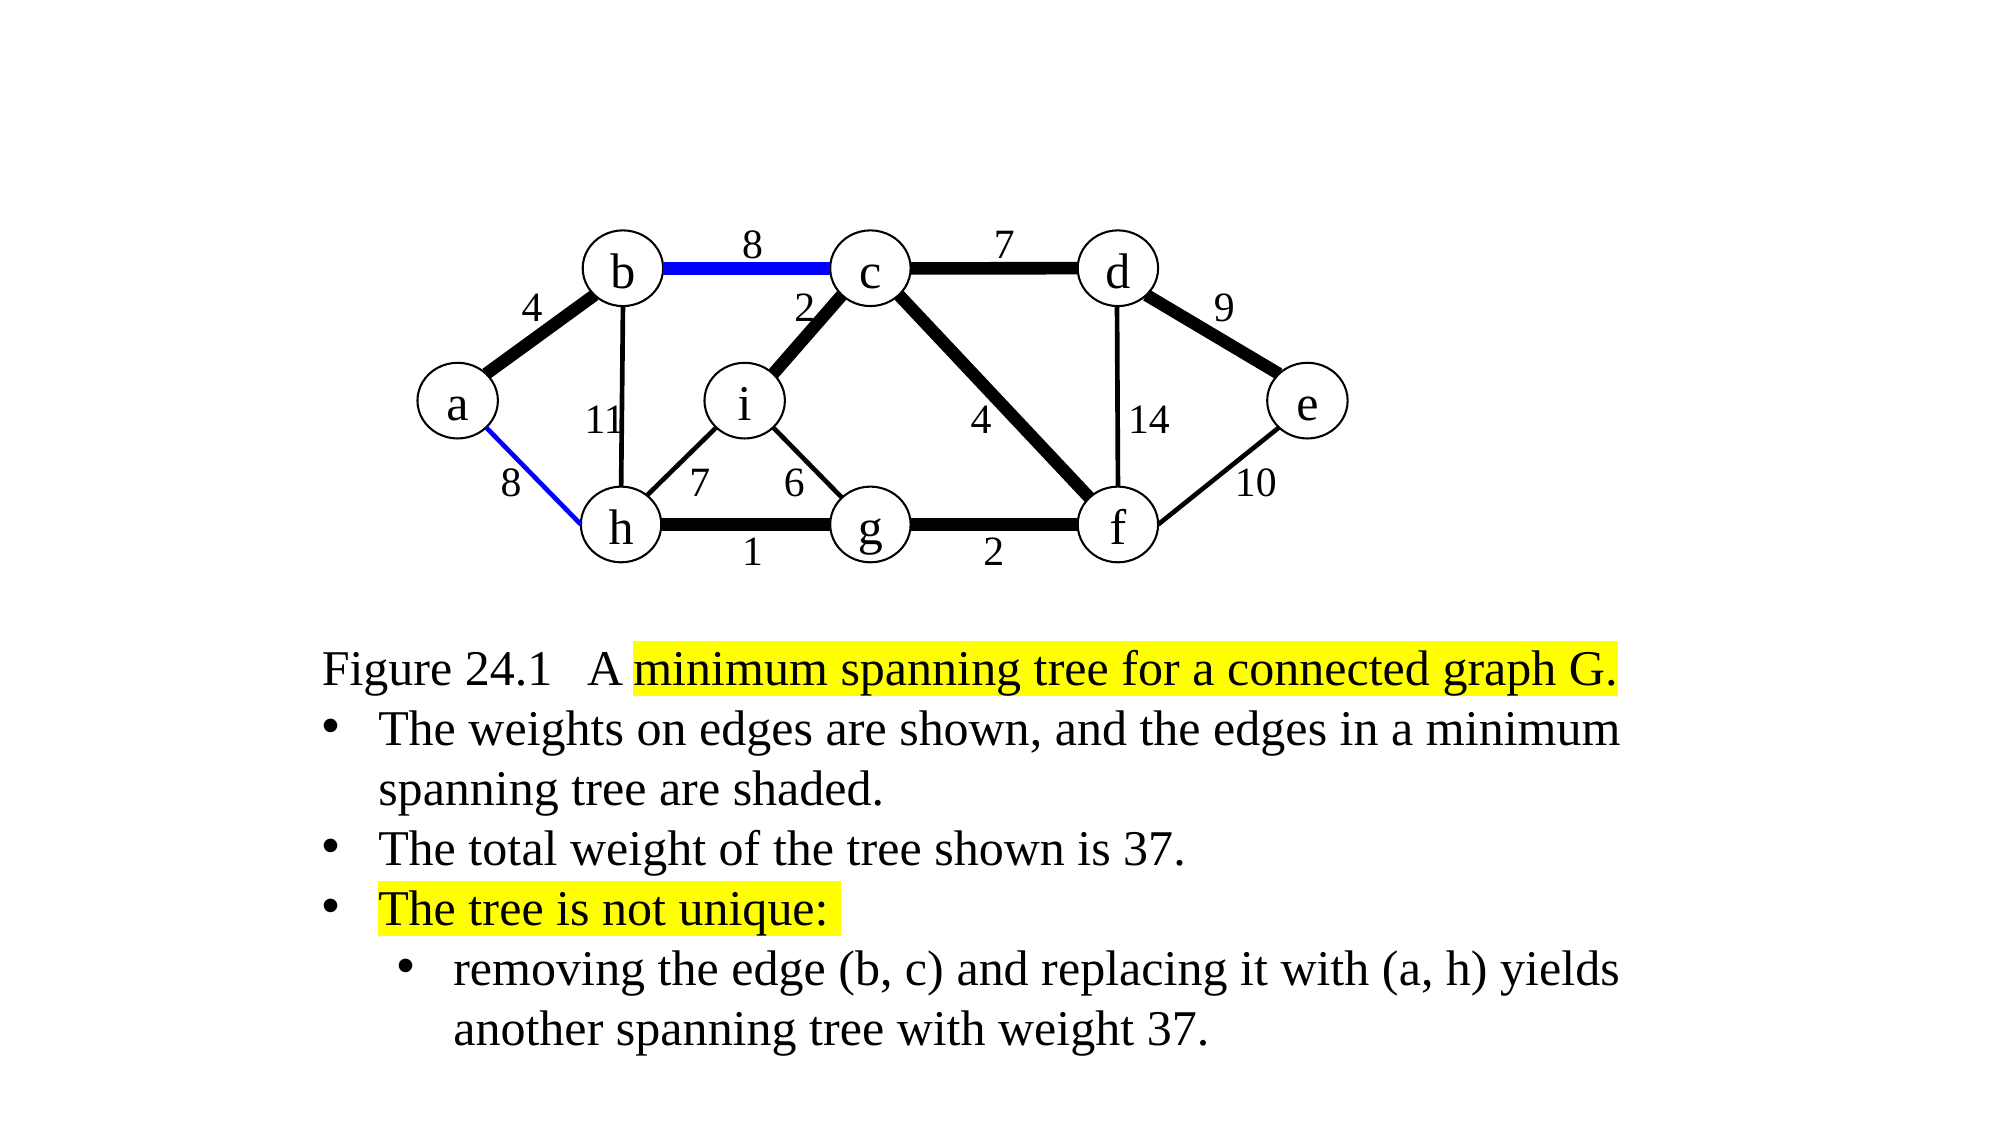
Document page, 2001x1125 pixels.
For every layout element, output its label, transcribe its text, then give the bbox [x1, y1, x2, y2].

text_box e [1266, 361, 1349, 440]
text_box i [703, 361, 786, 440]
text_box a [416, 361, 499, 440]
text_box c [829, 229, 912, 308]
text_box h [580, 485, 662, 564]
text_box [1146, 295, 1279, 374]
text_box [898, 294, 1090, 498]
text_box 8 7 4 2 9 11 4 14 8 7 6 10 1 2 [370, 209, 1450, 627]
text_box d [1077, 229, 1160, 307]
text_box Figure 24.1 A minimum spanning tree for a connected graph G. The weights on edges are shown, and the edges in a minimum spanning tree are shaded. The total weight of the tree shown is 37. The tree is not unique: removing the edge (b, c) and replacing it with (a, h) yields another spanning tree with weight 37. [307, 627, 1658, 1063]
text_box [1158, 427, 1280, 525]
text_box b [581, 229, 664, 307]
text_box f [1077, 485, 1159, 564]
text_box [486, 295, 595, 374]
text_box g [829, 485, 912, 564]
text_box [486, 427, 581, 525]
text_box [647, 427, 717, 495]
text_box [773, 427, 842, 498]
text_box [773, 295, 842, 374]
